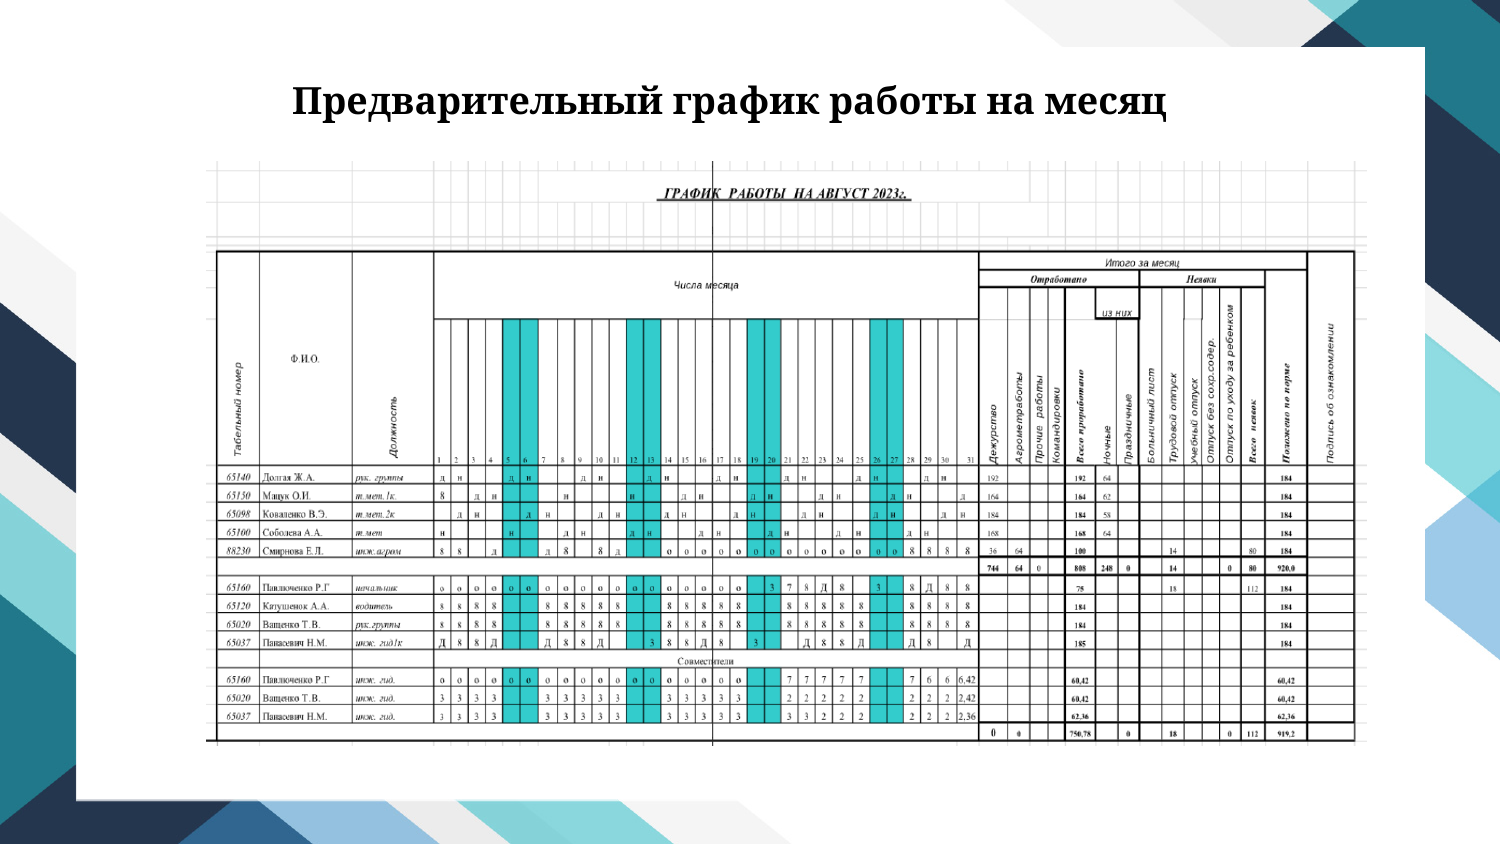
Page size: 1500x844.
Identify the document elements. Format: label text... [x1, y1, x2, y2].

picture [0, 0, 1500, 844]
text_box Предварительный график работы на месяц [277, 69, 1258, 130]
